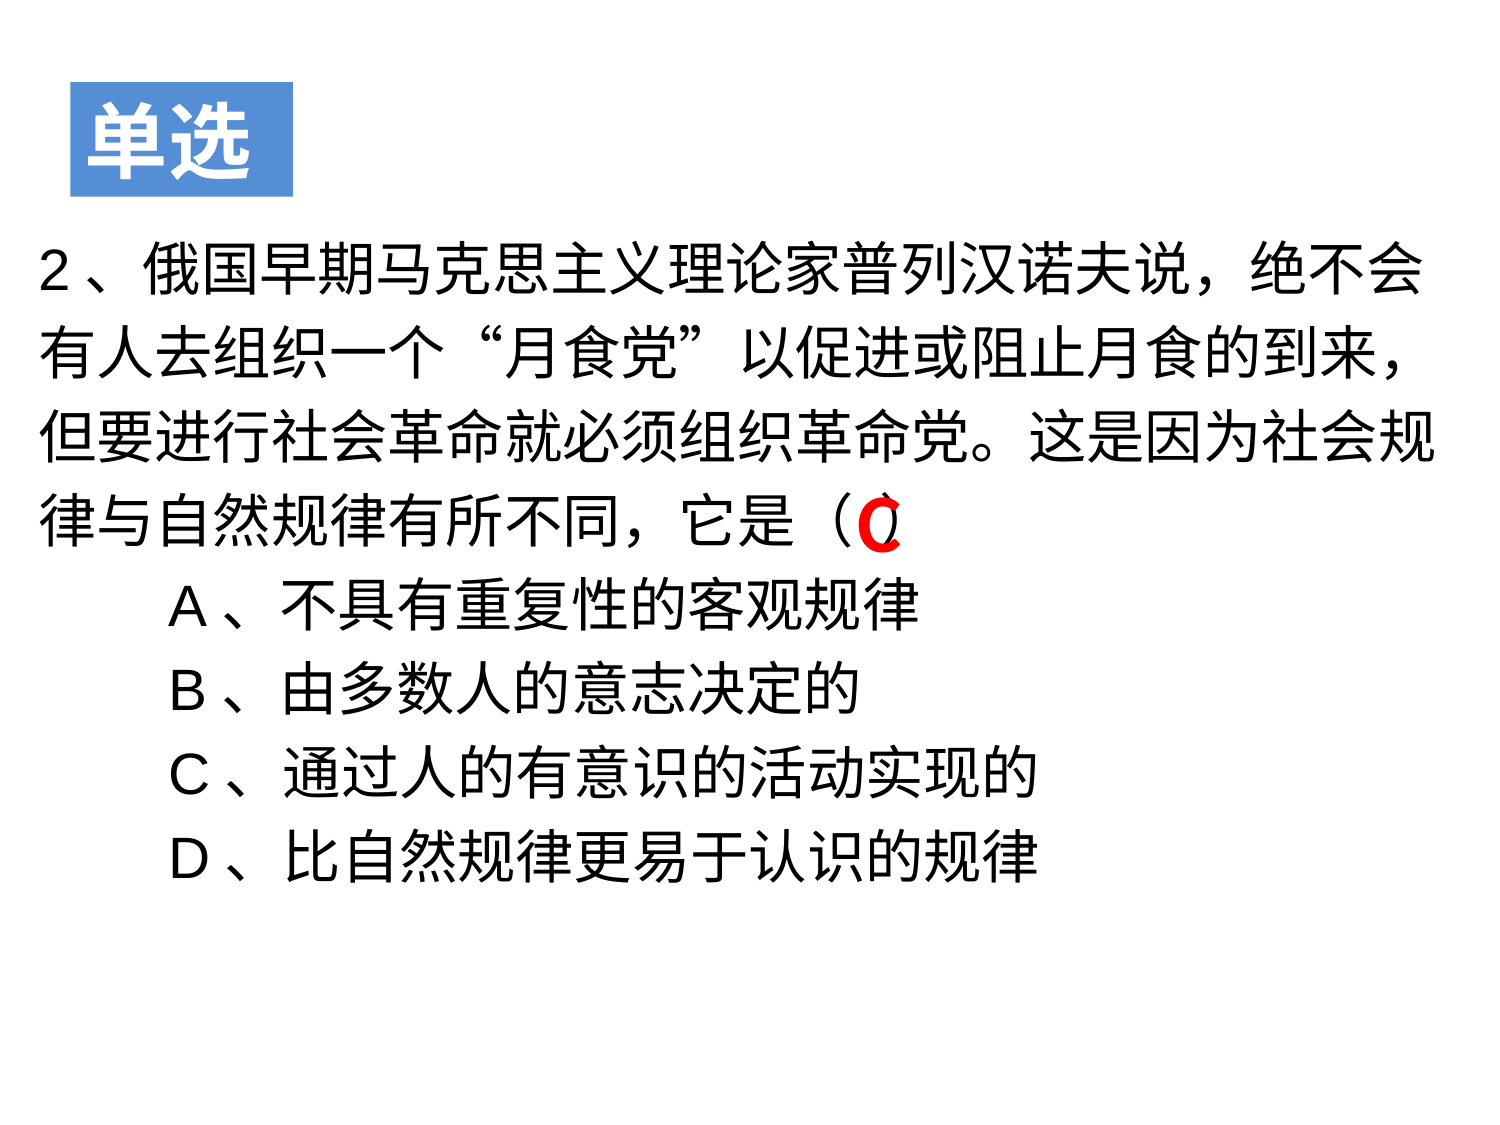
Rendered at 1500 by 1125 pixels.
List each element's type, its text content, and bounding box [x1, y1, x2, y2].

text_box 单选 [70, 82, 293, 197]
text_box 2、俄国早期马克思主义理论家普列汉诺夫说，绝不会有人去组织一个“月食党”以促进或阻止月食的到来，但要进行社会革命就必须组织革命党。这是因为社会规律与自然规律有所不同，它是（ ） A、不具有重复性的客观规律 B、由多数人的意志决定的 C、通过人的有意识的活动实现的 D、比自然规律更易于认识的规律 [23, 210, 1465, 982]
text_box C [838, 461, 921, 577]
